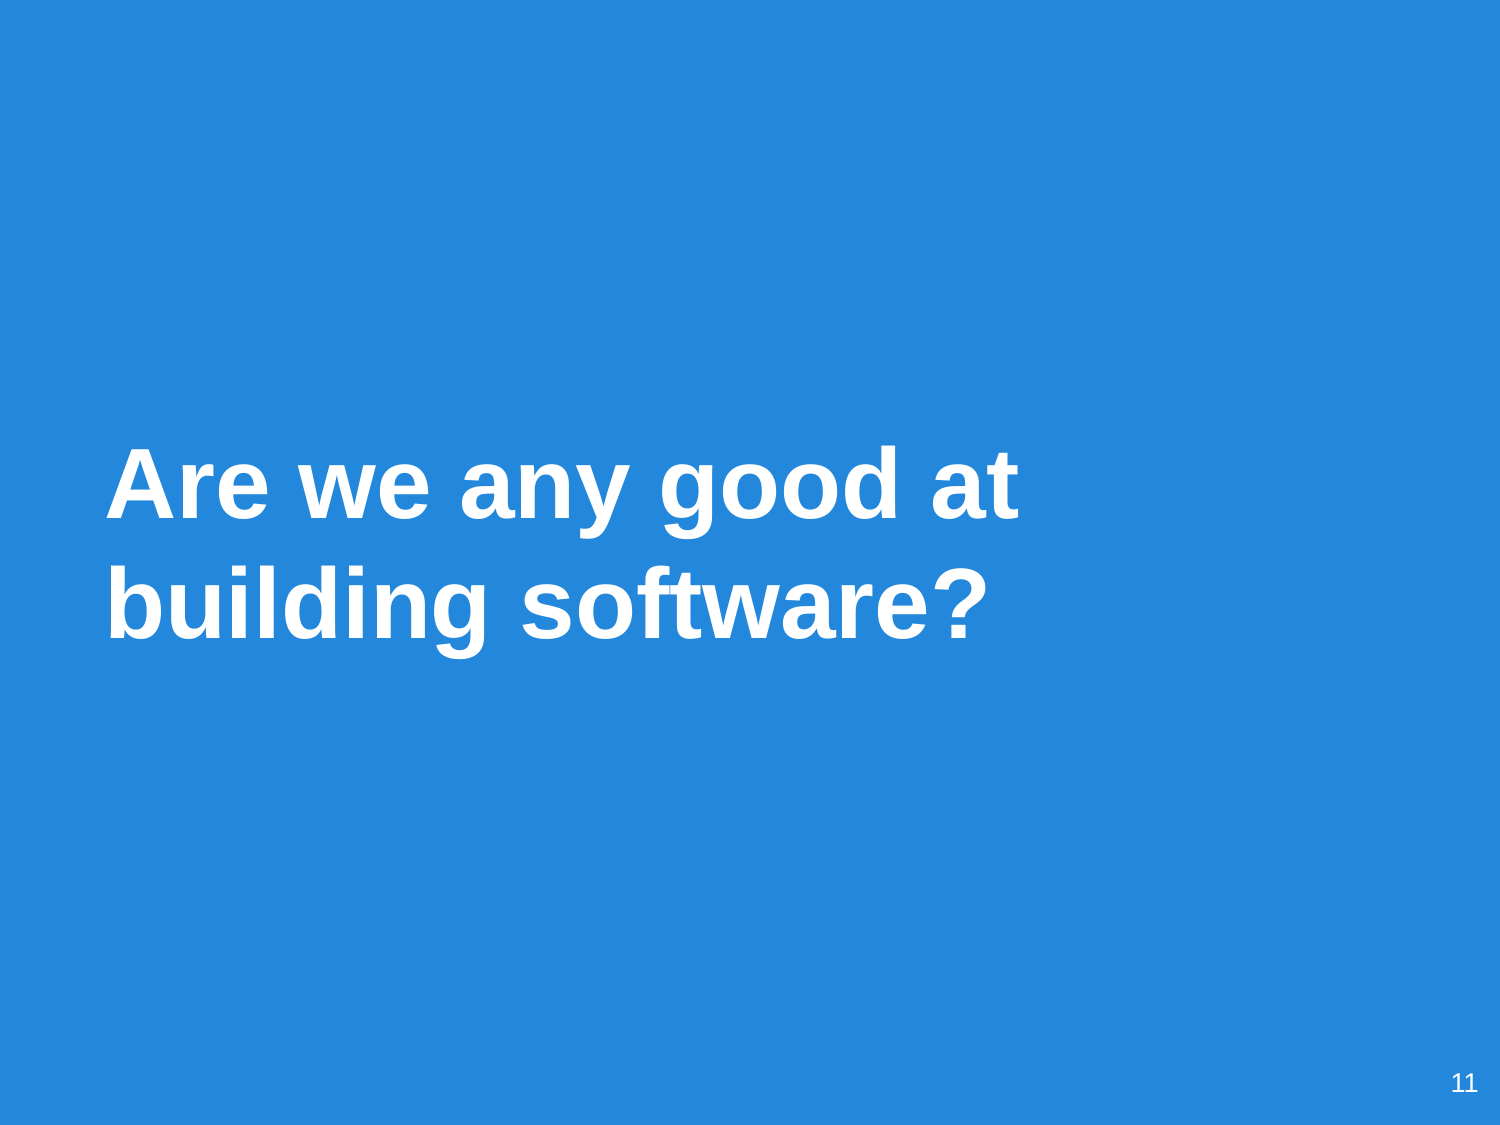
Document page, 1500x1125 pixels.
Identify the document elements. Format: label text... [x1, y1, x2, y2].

slide_number ‹#› [1403, 1038, 1494, 1125]
title Are we any good at building software? [89, 419, 1393, 674]
